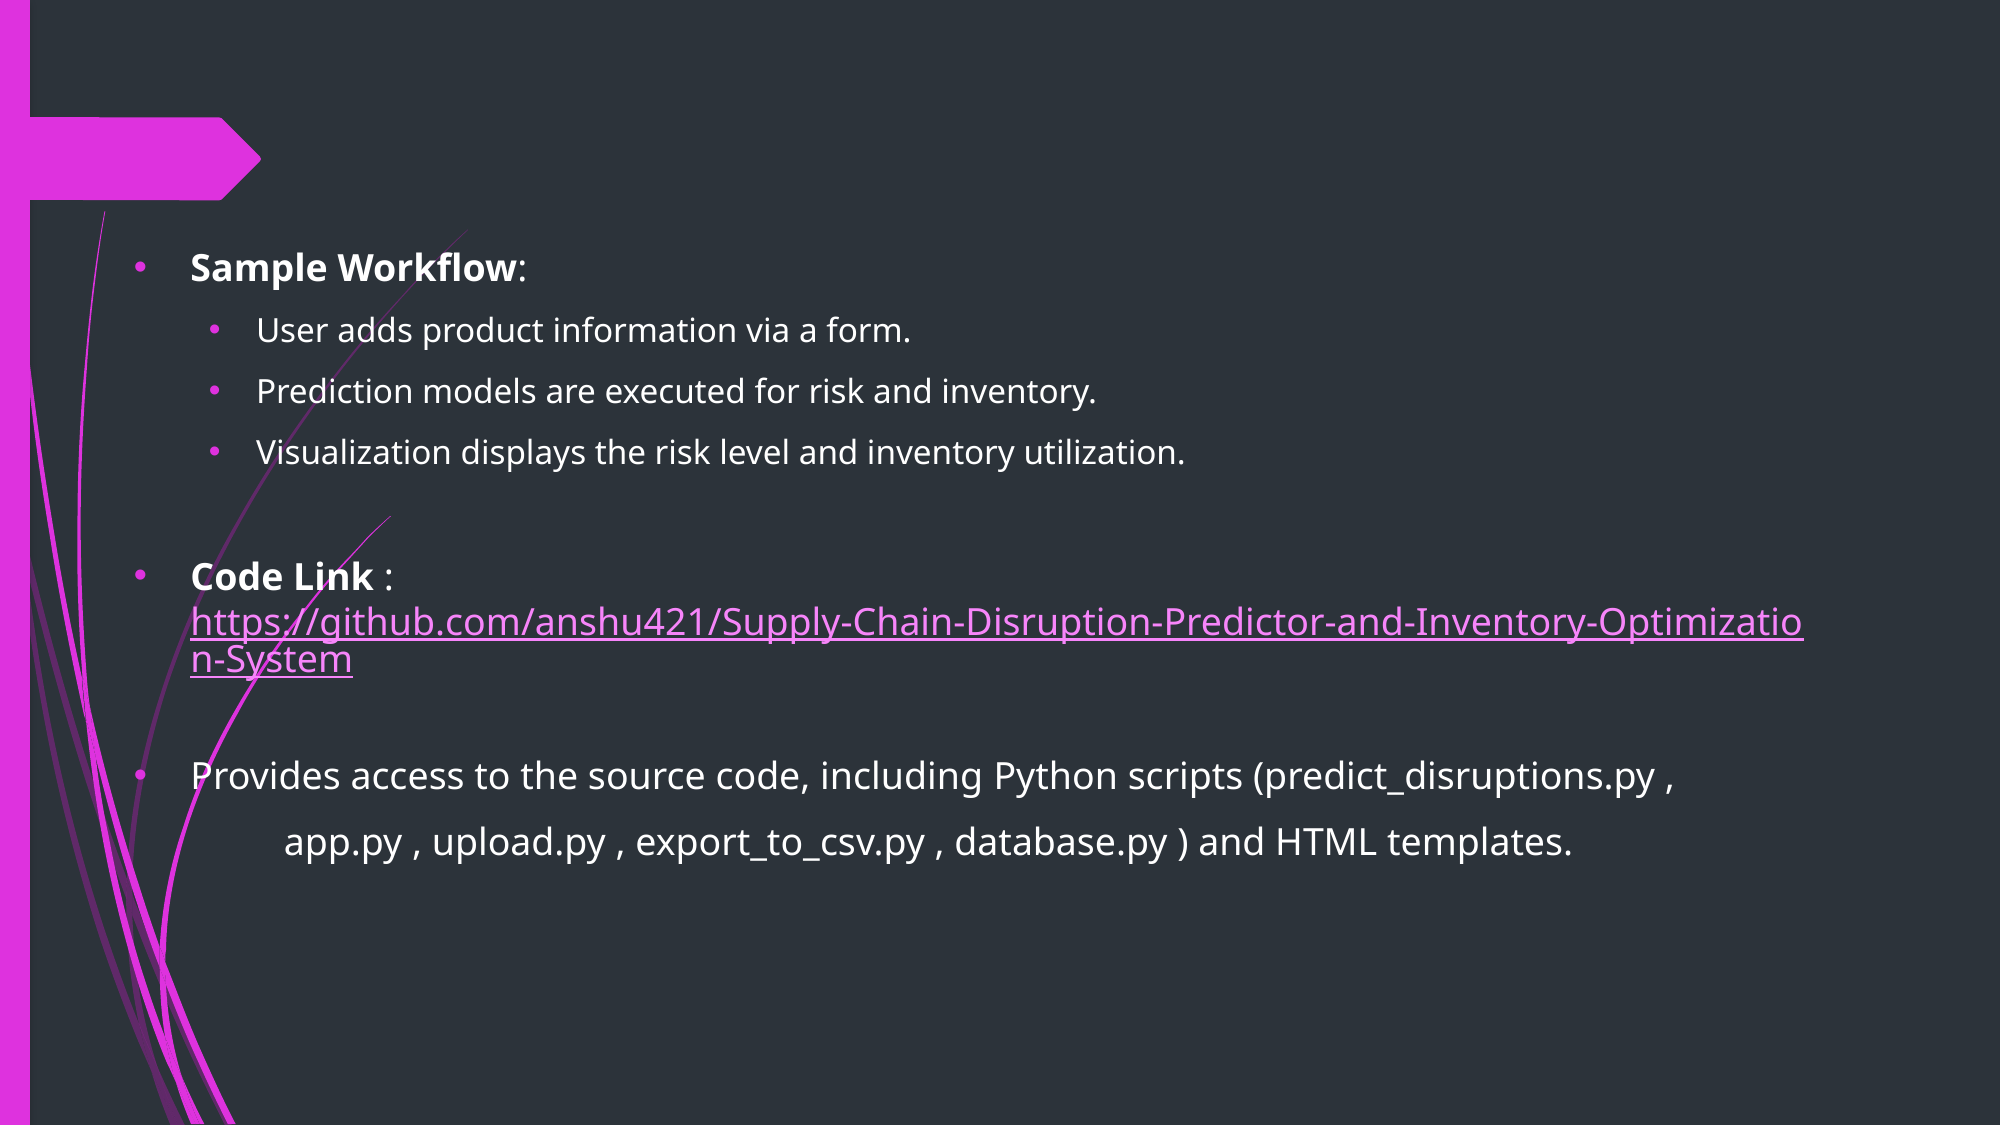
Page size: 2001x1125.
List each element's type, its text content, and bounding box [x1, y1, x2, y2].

list Sample Workflow: User adds product information via a form. Prediction models are executed for risk and inventory. Visualization displays the risk level and inventory utilization. Code Link : https://github.com/anshu421/Supply-Chain-Disruption-Predictor-and-Inventory-Optimization-System Provides access to the source code, including Python scripts (predict_disruptions.py , app.py , upload.py , export_to_csv.py , database.py ) and HTML templates. [119, 38, 1825, 1003]
